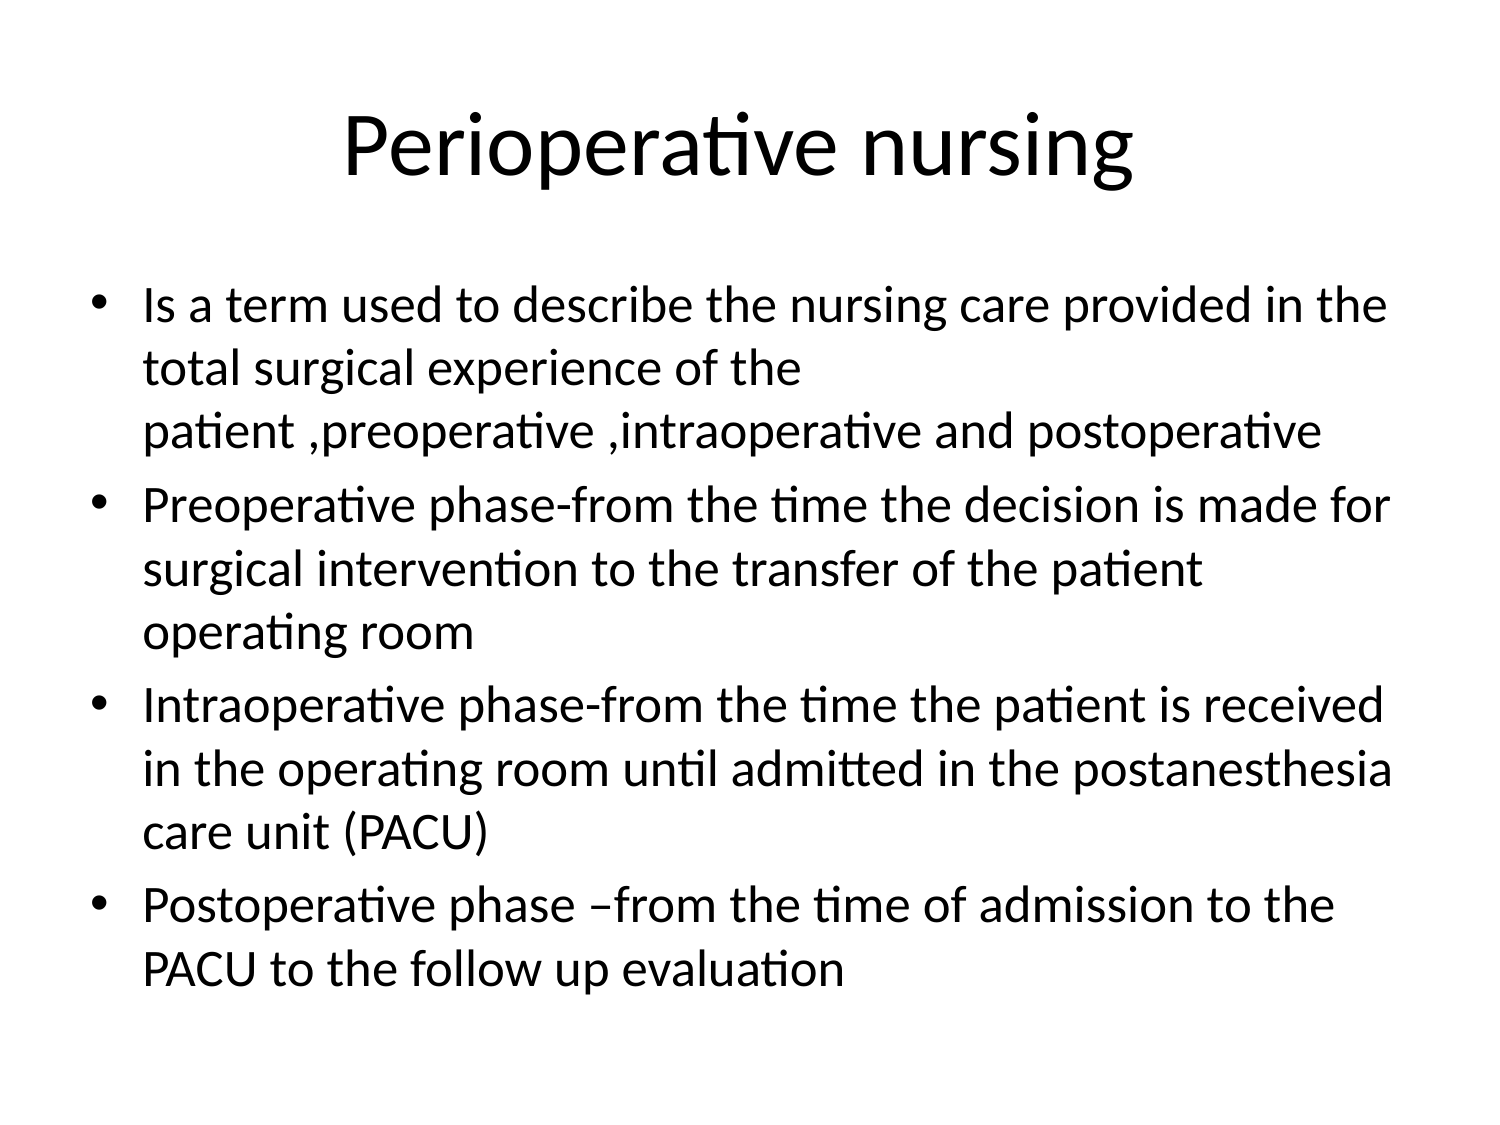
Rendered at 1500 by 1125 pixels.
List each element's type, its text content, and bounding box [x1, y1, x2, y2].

list Is a term used to describe the nursing care provided in the total surgical experience of the patient ,preoperative ,intraoperative and postoperative Preoperative phase-from the time the decision is made for surgical intervention to the transfer of the patient operating room Intraoperative phase-from the time the patient is received in the operating room until admitted in the postanesthesia care unit (PACU) Postoperative phase –from the time of admission to the PACU to the follow up evaluation [75, 262, 1425, 1005]
title Perioperative nursing [75, 45, 1425, 233]
